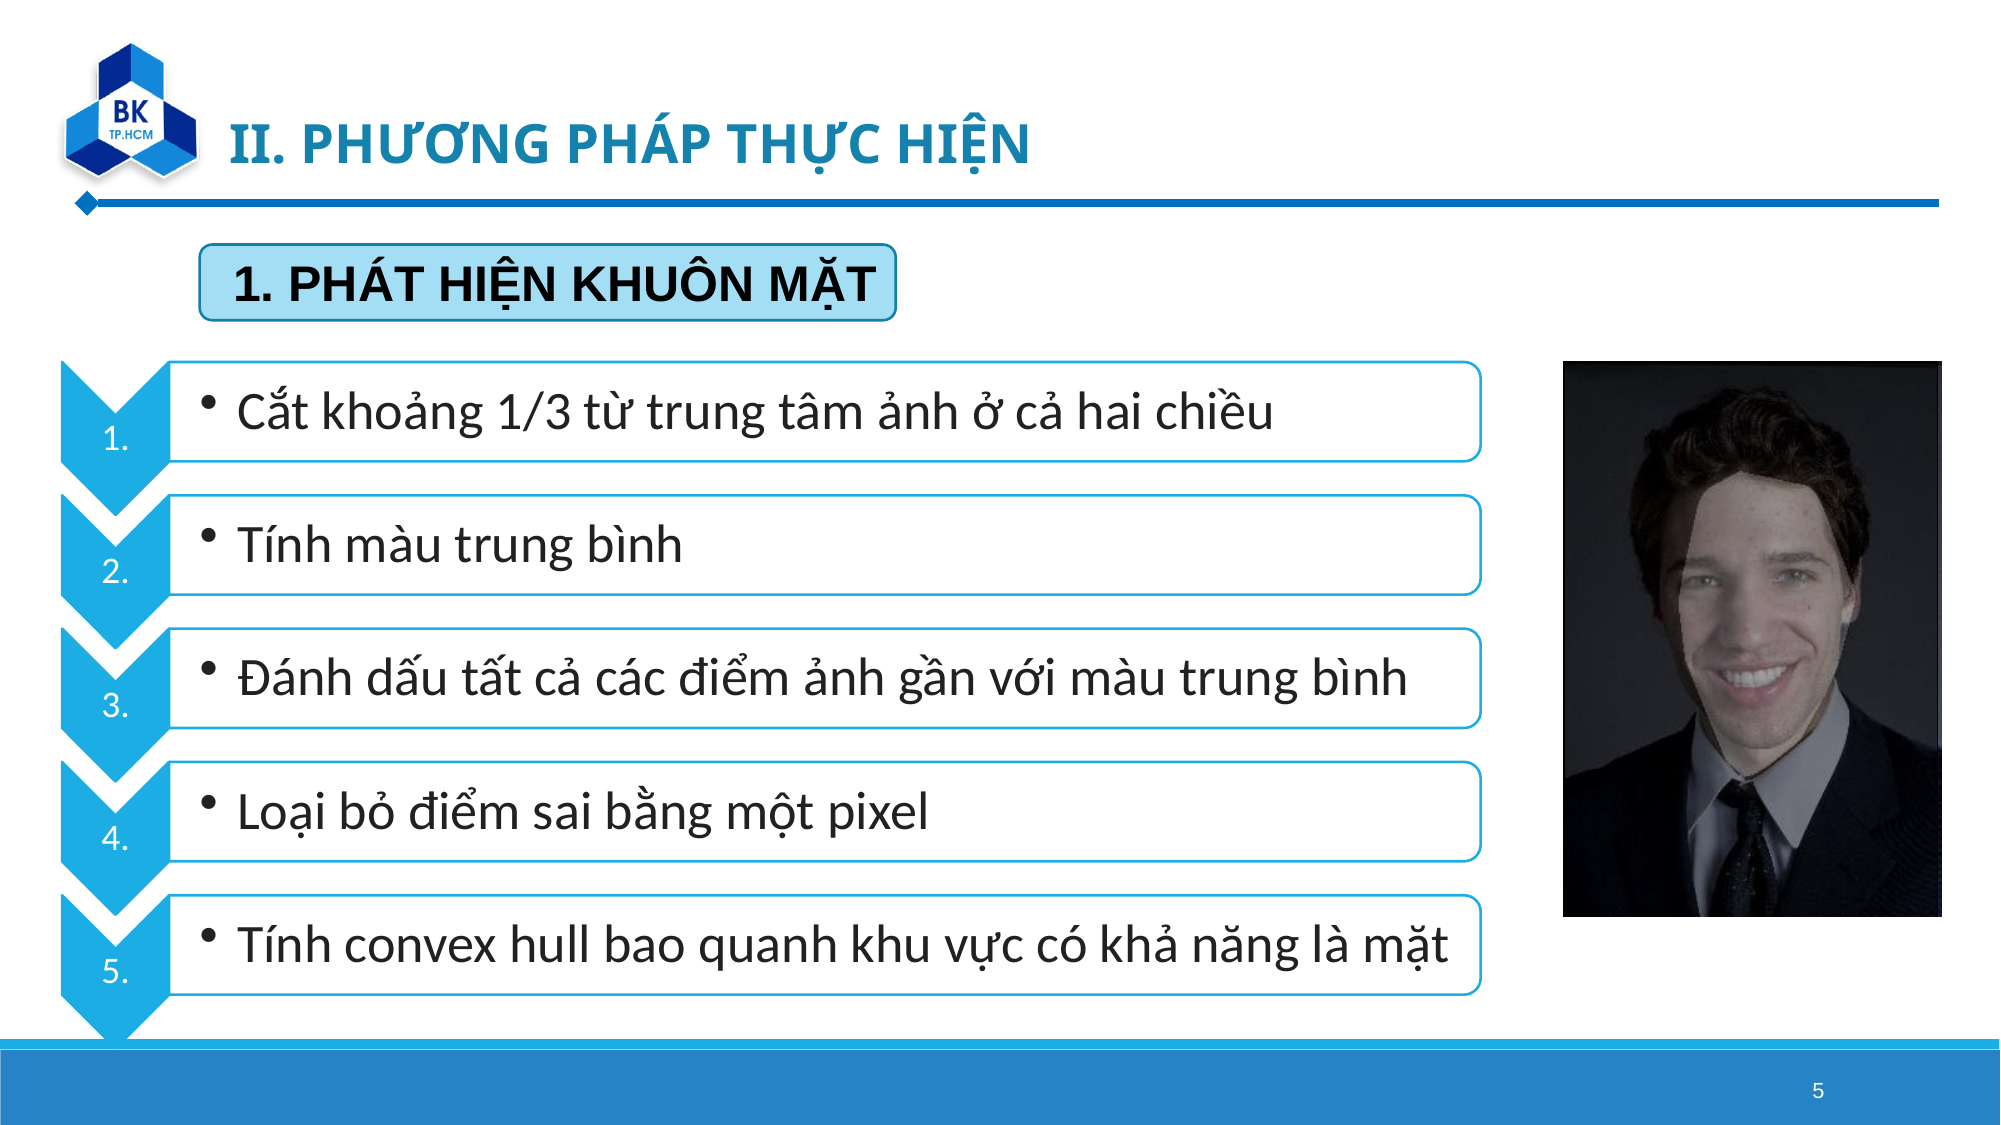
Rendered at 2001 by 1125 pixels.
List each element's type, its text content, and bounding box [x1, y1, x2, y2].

text_box 5. [60, 894, 170, 1050]
slide_number 5 [1624, 1059, 1840, 1120]
picture [1563, 361, 1942, 917]
text_box Tính convex hull bao quanh khu vực có khả năng là mặt [167, 893, 1482, 996]
text_box [198, 243, 890, 322]
text_box 1. PHÁT HIỆN KHUÔN MẶT [218, 244, 892, 320]
text_box Cắt khoảng 1/3 từ trung tâm ảnh ở cả hai chiều [167, 360, 1482, 463]
text_box [892, 246, 898, 319]
text_box Tính màu trung bình [167, 494, 1482, 596]
text_box 1. [60, 360, 170, 516]
text_box Đánh dấu tất cả các điểm ảnh gần với màu trung bình [167, 627, 1482, 730]
text_box 2. [60, 494, 170, 650]
text_box 3. [60, 627, 169, 783]
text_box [61, 40, 1940, 204]
text_box 4. [60, 760, 170, 916]
text_box Loại bỏ điểm sai bằng một pixel [167, 760, 1482, 863]
